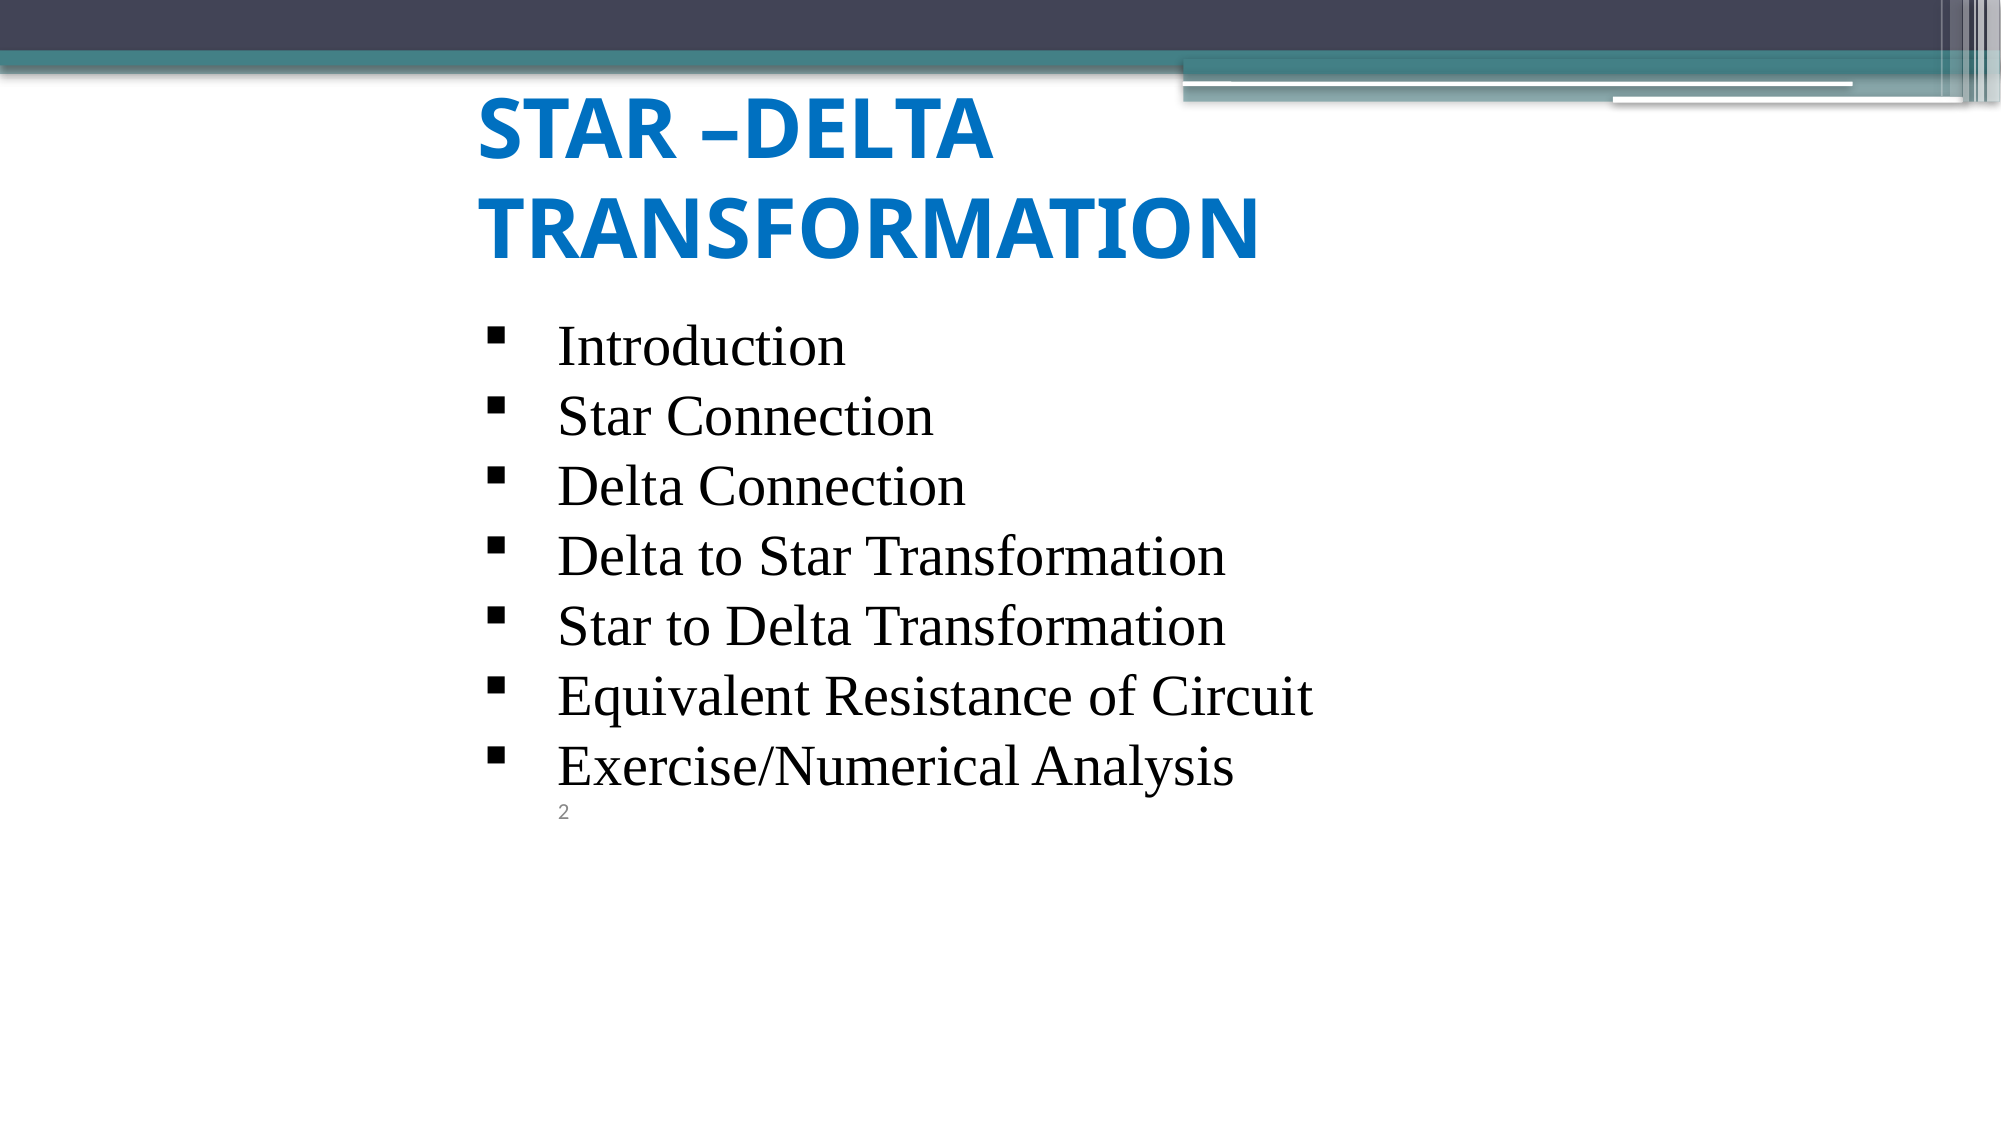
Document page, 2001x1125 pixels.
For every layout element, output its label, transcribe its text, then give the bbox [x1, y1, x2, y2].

text_box Introduction Star Connection Delta Connection Delta to Star Transformation Star to Delta Transformation Equivalent Resistance of Circuit Exercise/Numerical Analysis 2 [468, 299, 1588, 972]
title STAR –DELTA TRANSFORMATION [462, 87, 1813, 263]
